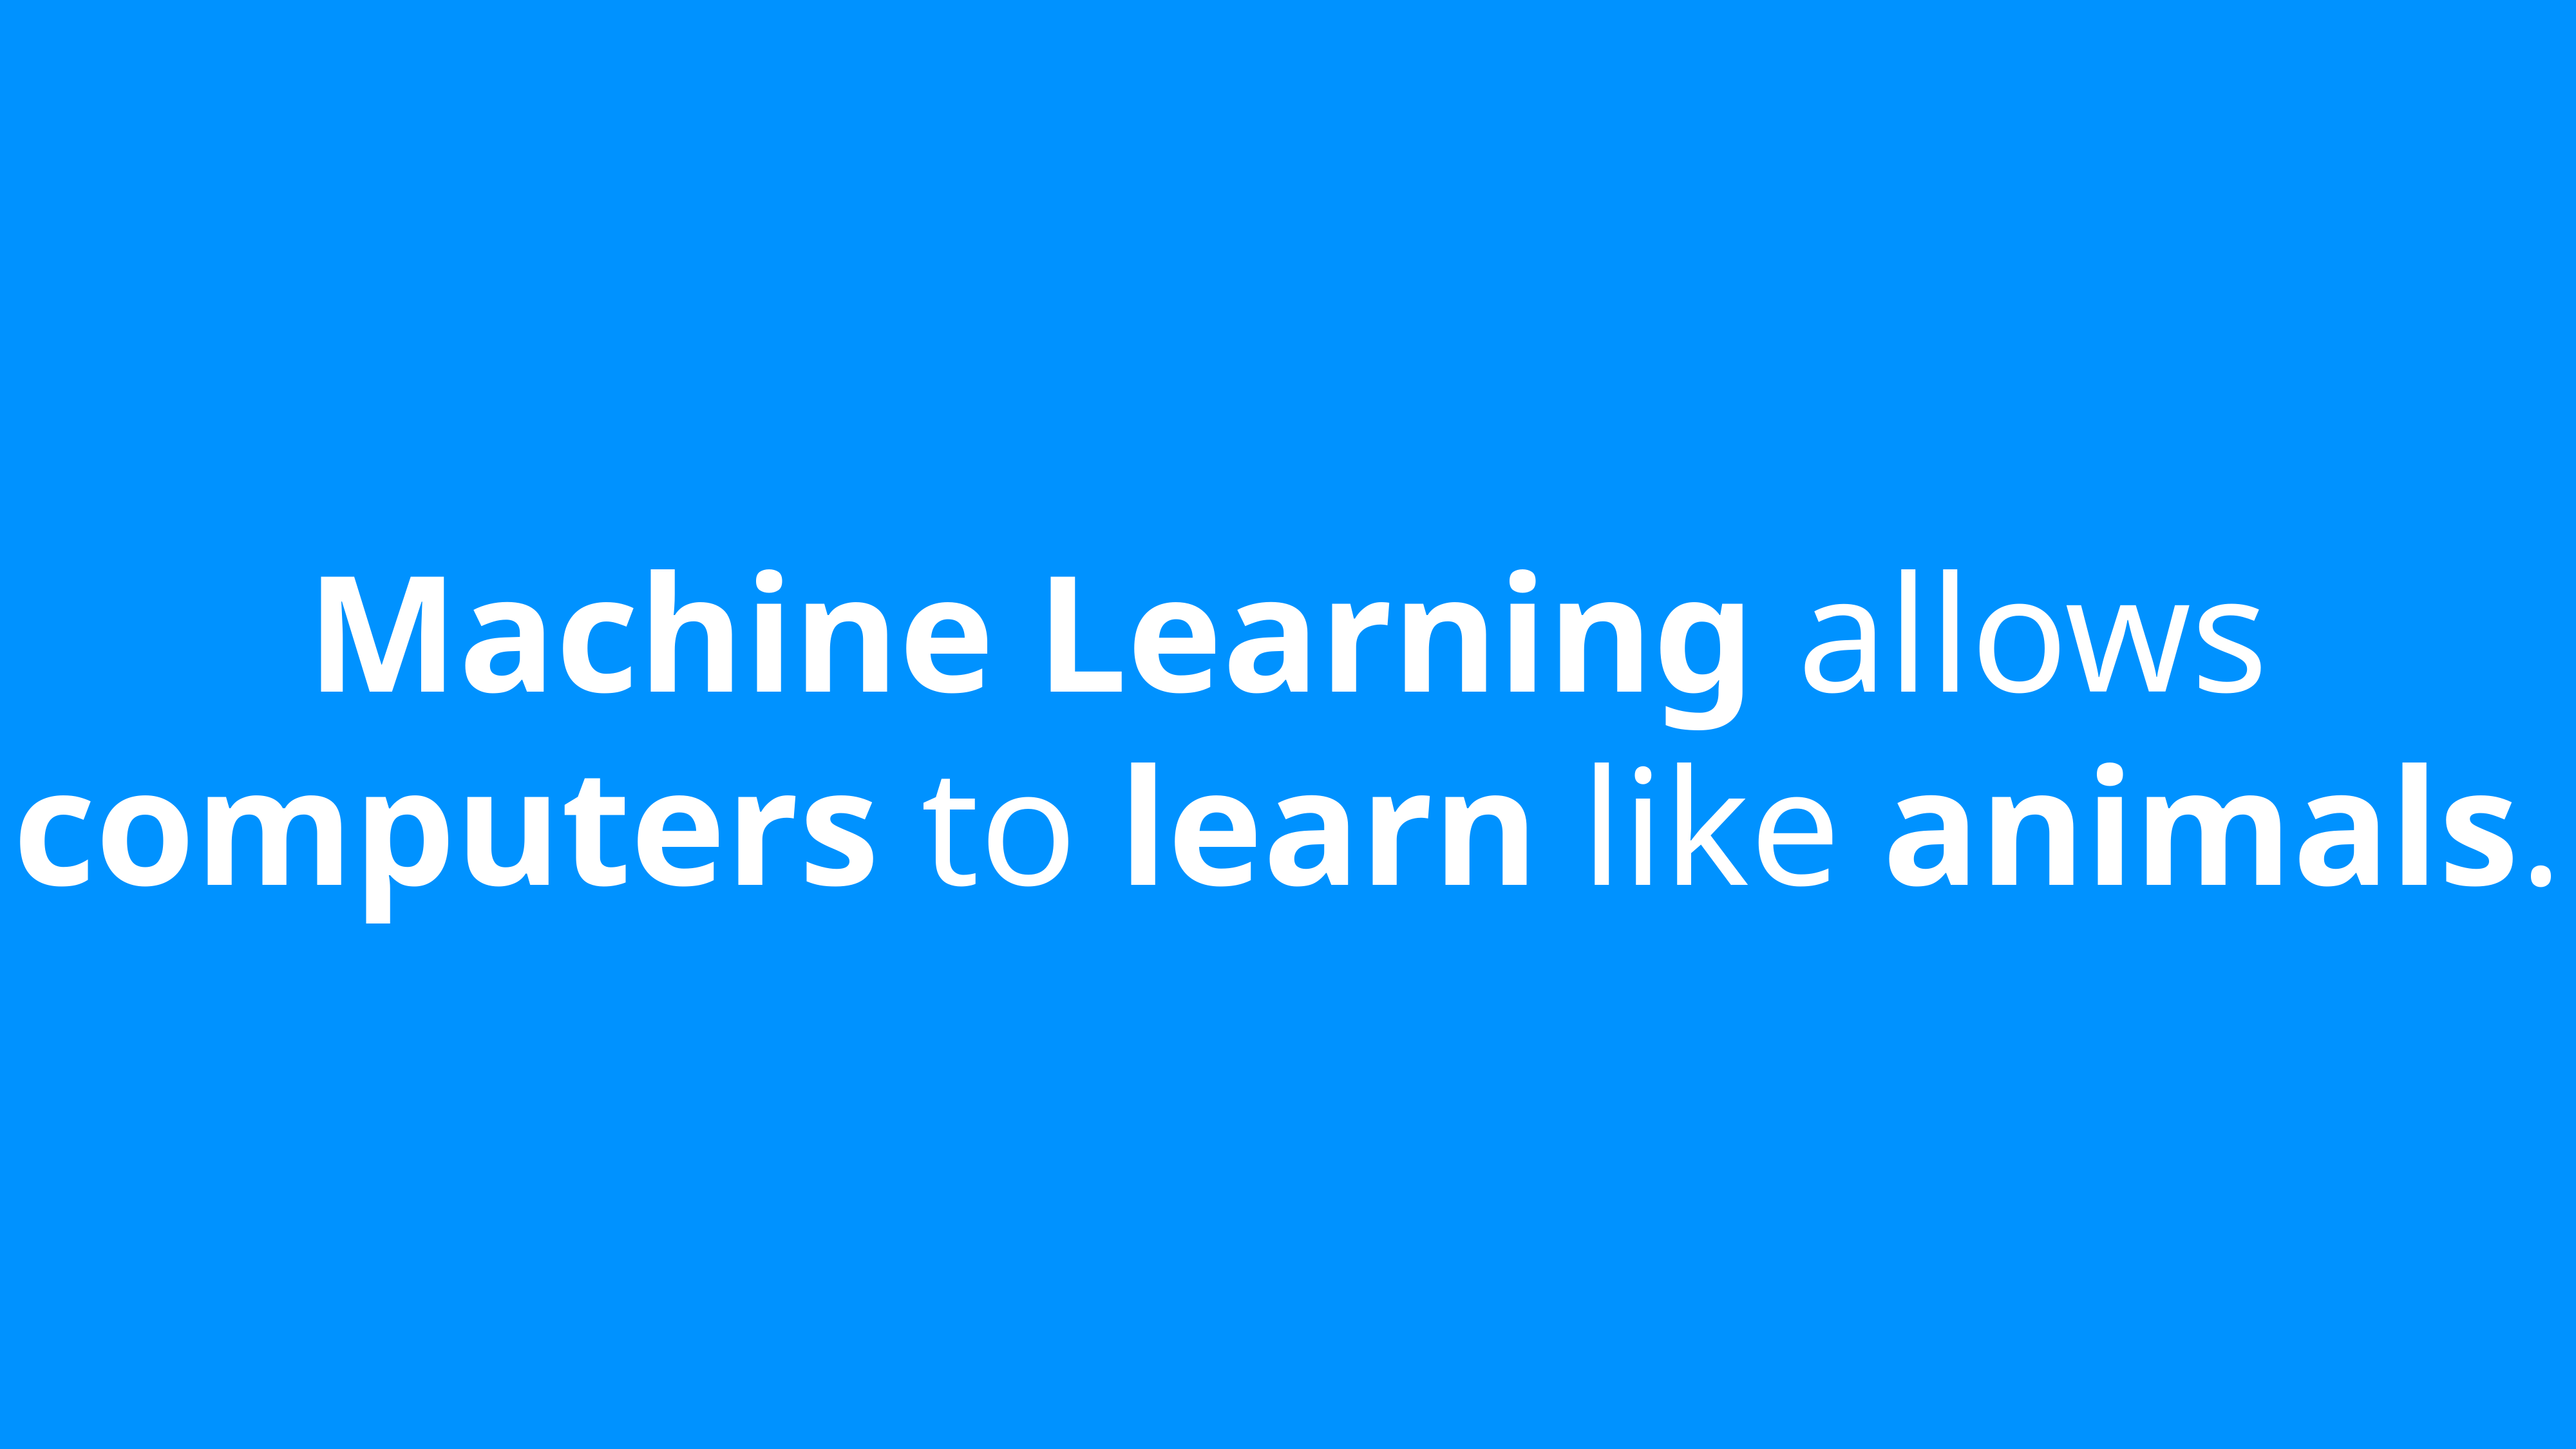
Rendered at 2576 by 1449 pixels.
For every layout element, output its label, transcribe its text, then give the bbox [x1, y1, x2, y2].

text_box Machine Learning allows computers to learn like animals. [7, 526, 2568, 923]
